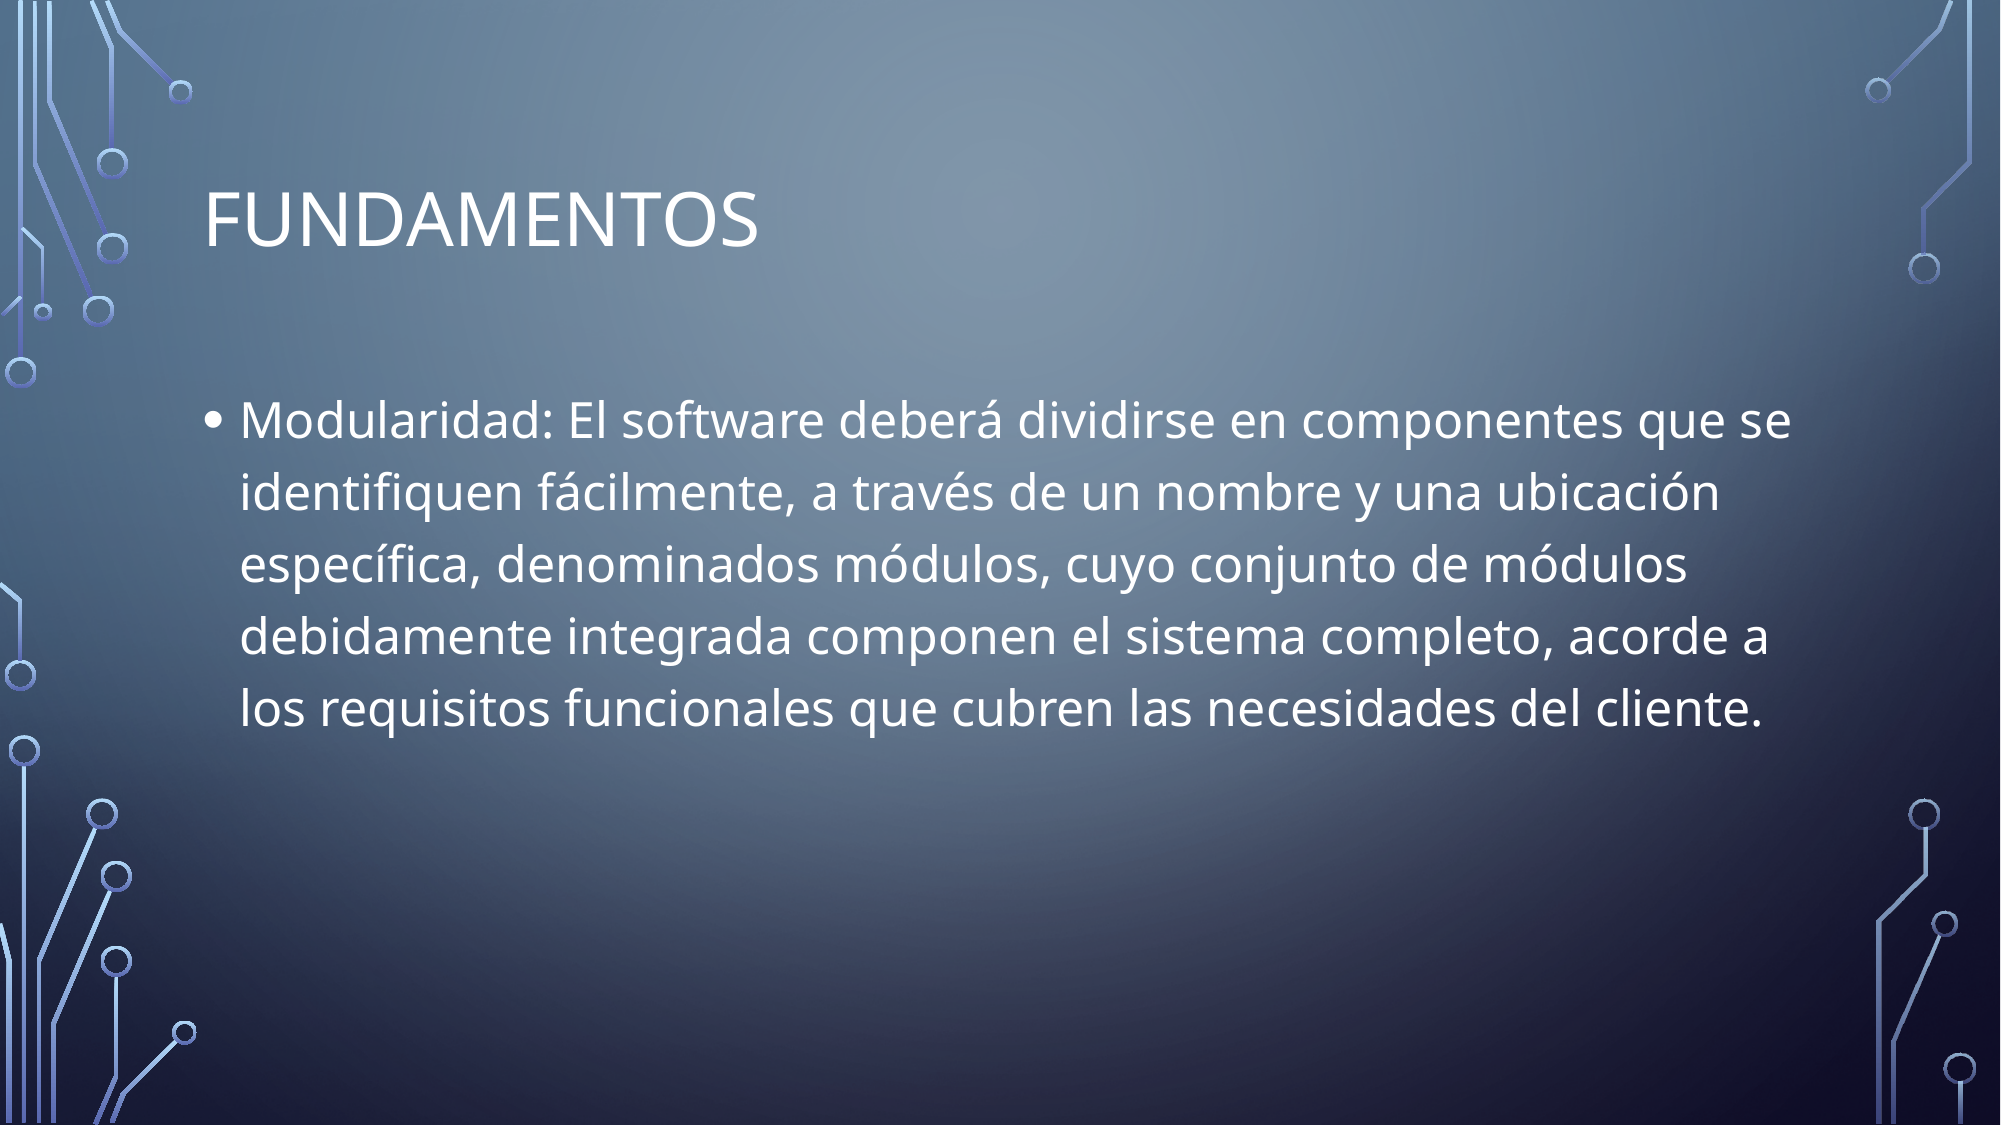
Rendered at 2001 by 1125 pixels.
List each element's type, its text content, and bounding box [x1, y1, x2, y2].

list Modularidad: El software deberá dividirse en componentes que se identifiquen fácilmente, a través de un nombre y una ubicación específica, denominados módulos, cuyo conjunto de módulos debidamente integrada componen el sistema completo, acorde a los requisitos funcionales que cubren las necesidades del cliente. [187, 369, 1813, 950]
title Fundamentos [187, 101, 1813, 344]
